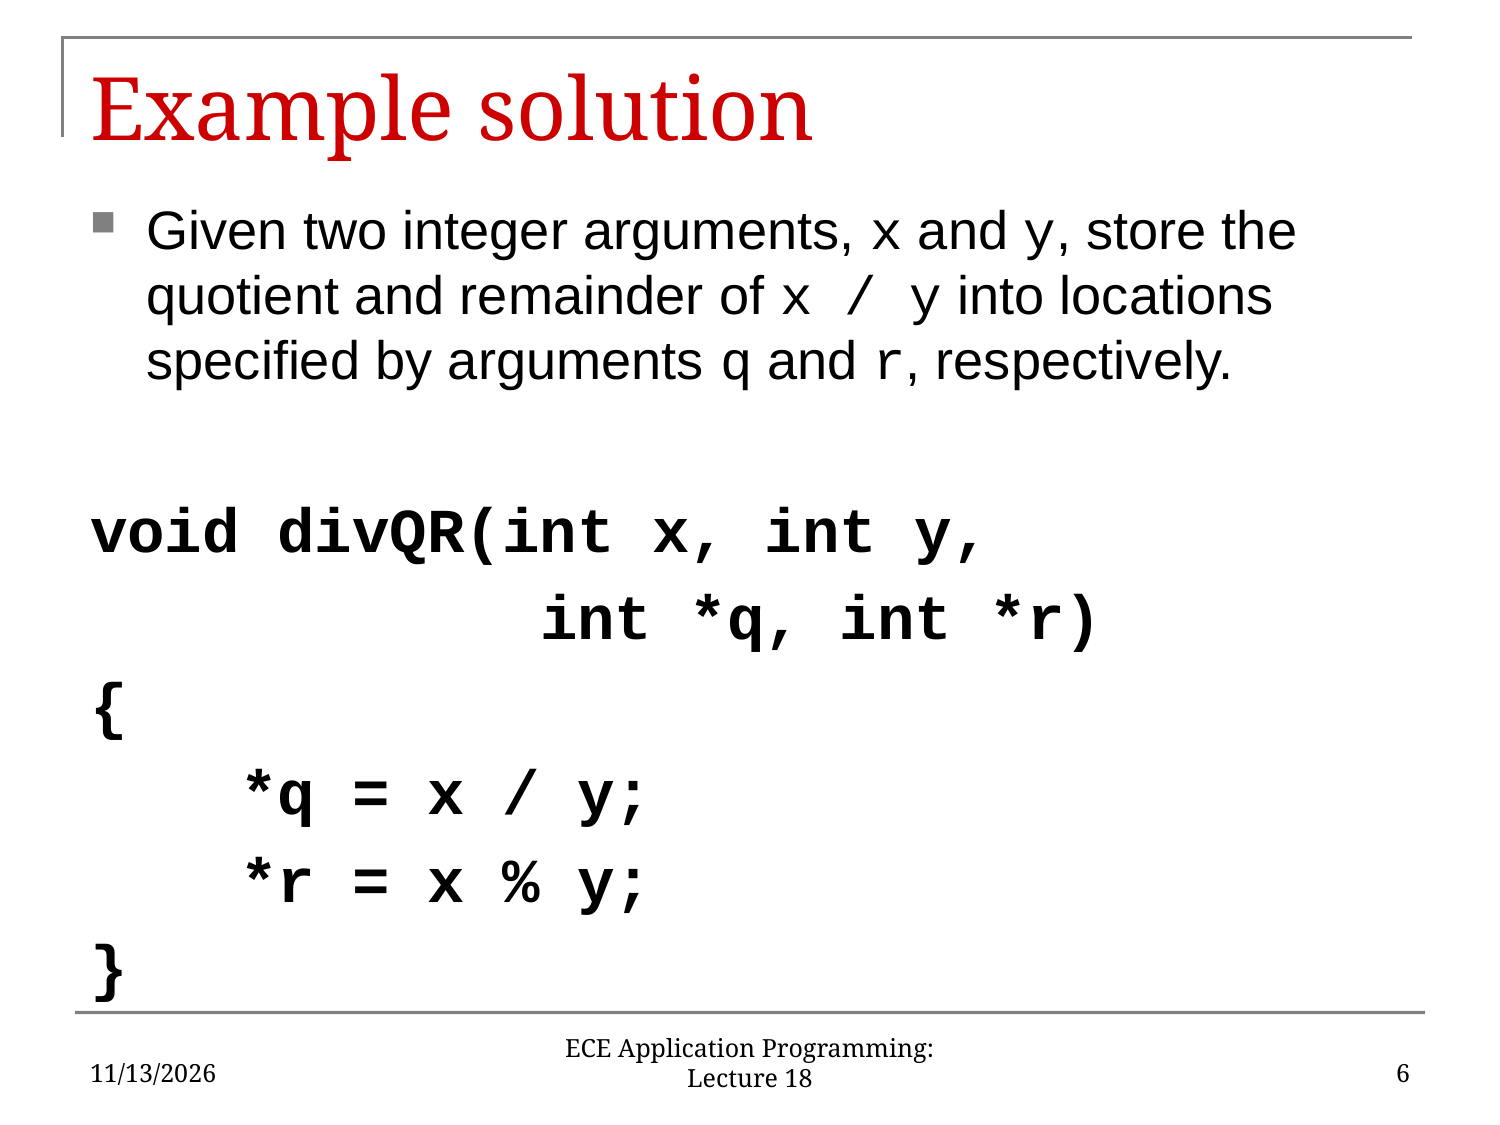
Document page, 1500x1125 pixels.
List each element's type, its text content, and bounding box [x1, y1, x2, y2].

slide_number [74, 1023, 426, 1100]
list Given two integer arguments, x and y, store the quotient and remainder of x / y into locations specified by arguments q and r, respectively. void divQR(int x, int y, int *q, int *r) { *q = x / y; *r = x % y; } [75, 187, 1425, 1006]
footer ECE Application Programming: Lecture 18 [512, 1024, 988, 1101]
title Example solution [75, 45, 1425, 163]
slide_number 6 [1074, 1023, 1426, 1100]
